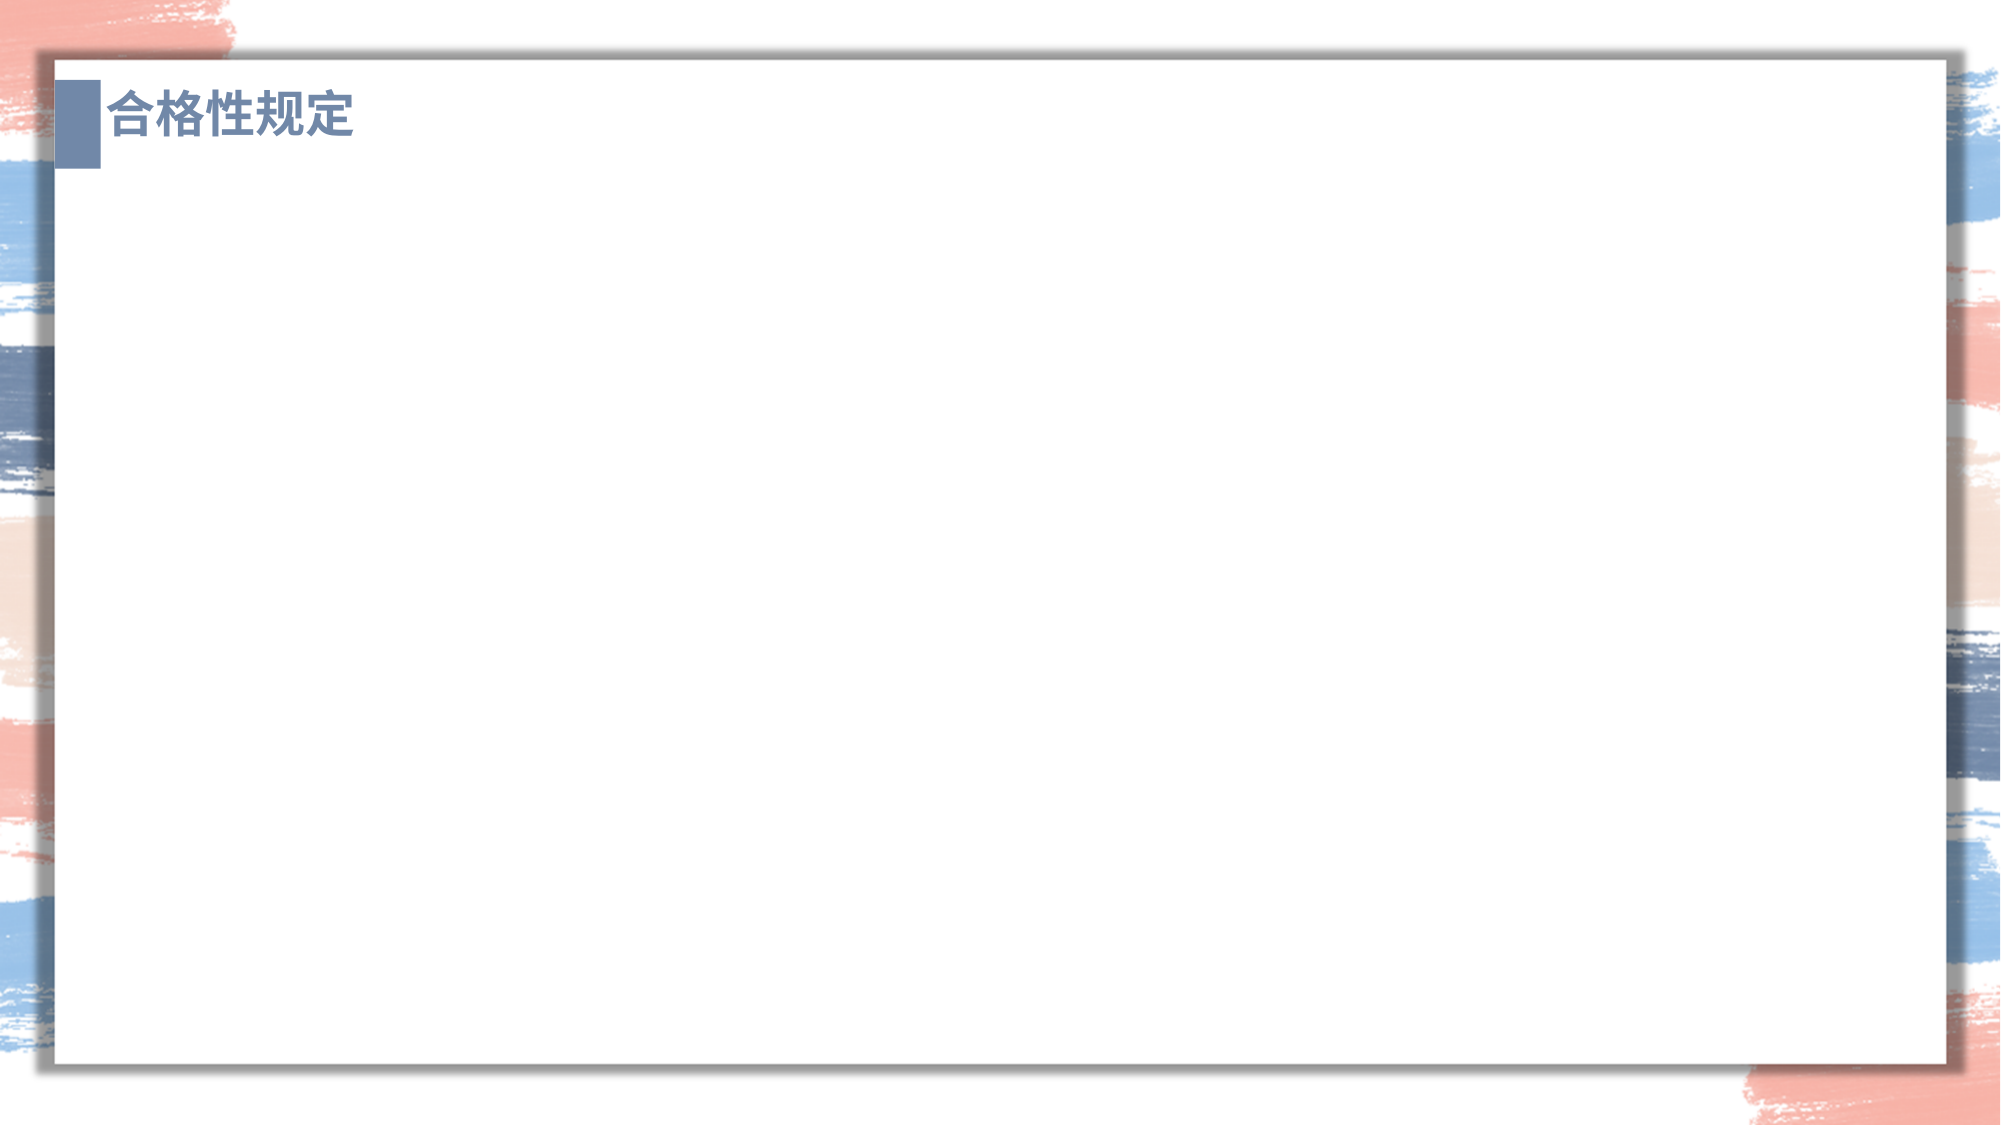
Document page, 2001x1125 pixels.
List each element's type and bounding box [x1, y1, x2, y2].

picture [0, 0, 2001, 1125]
text_box [54, 74, 746, 174]
